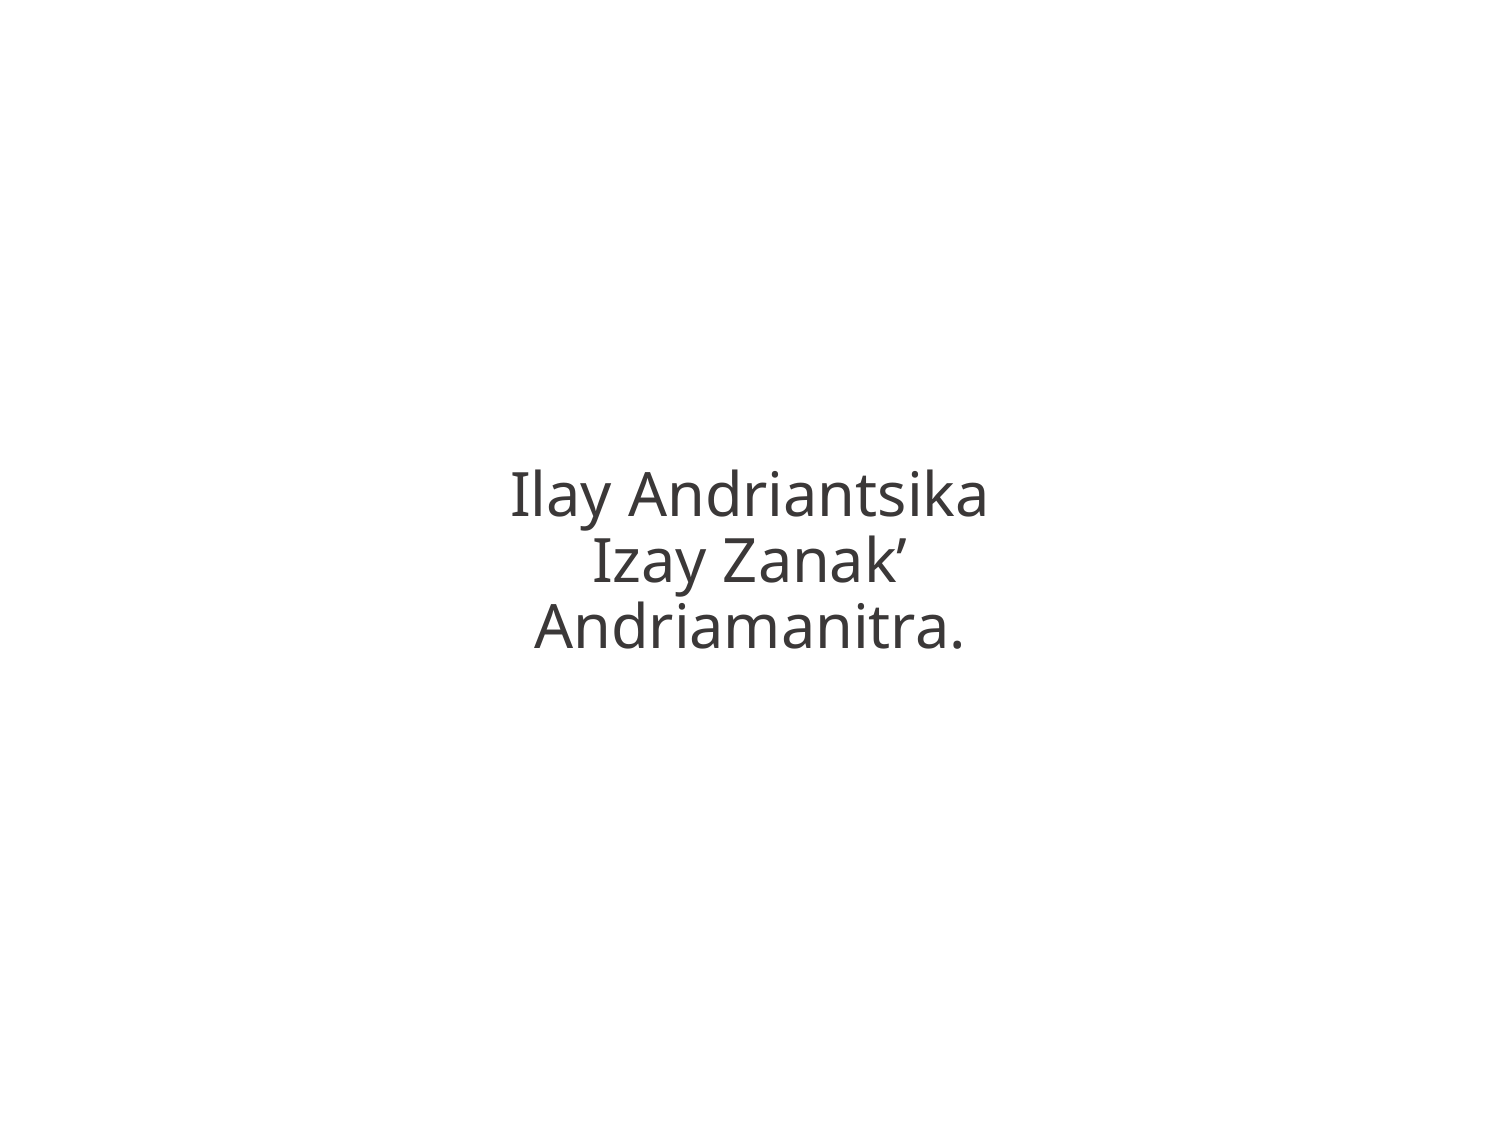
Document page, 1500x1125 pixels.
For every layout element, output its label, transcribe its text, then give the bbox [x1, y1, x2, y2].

title Ilay Andriantsika Izay Zanak’ Andriamanitra. [103, 453, 1397, 672]
